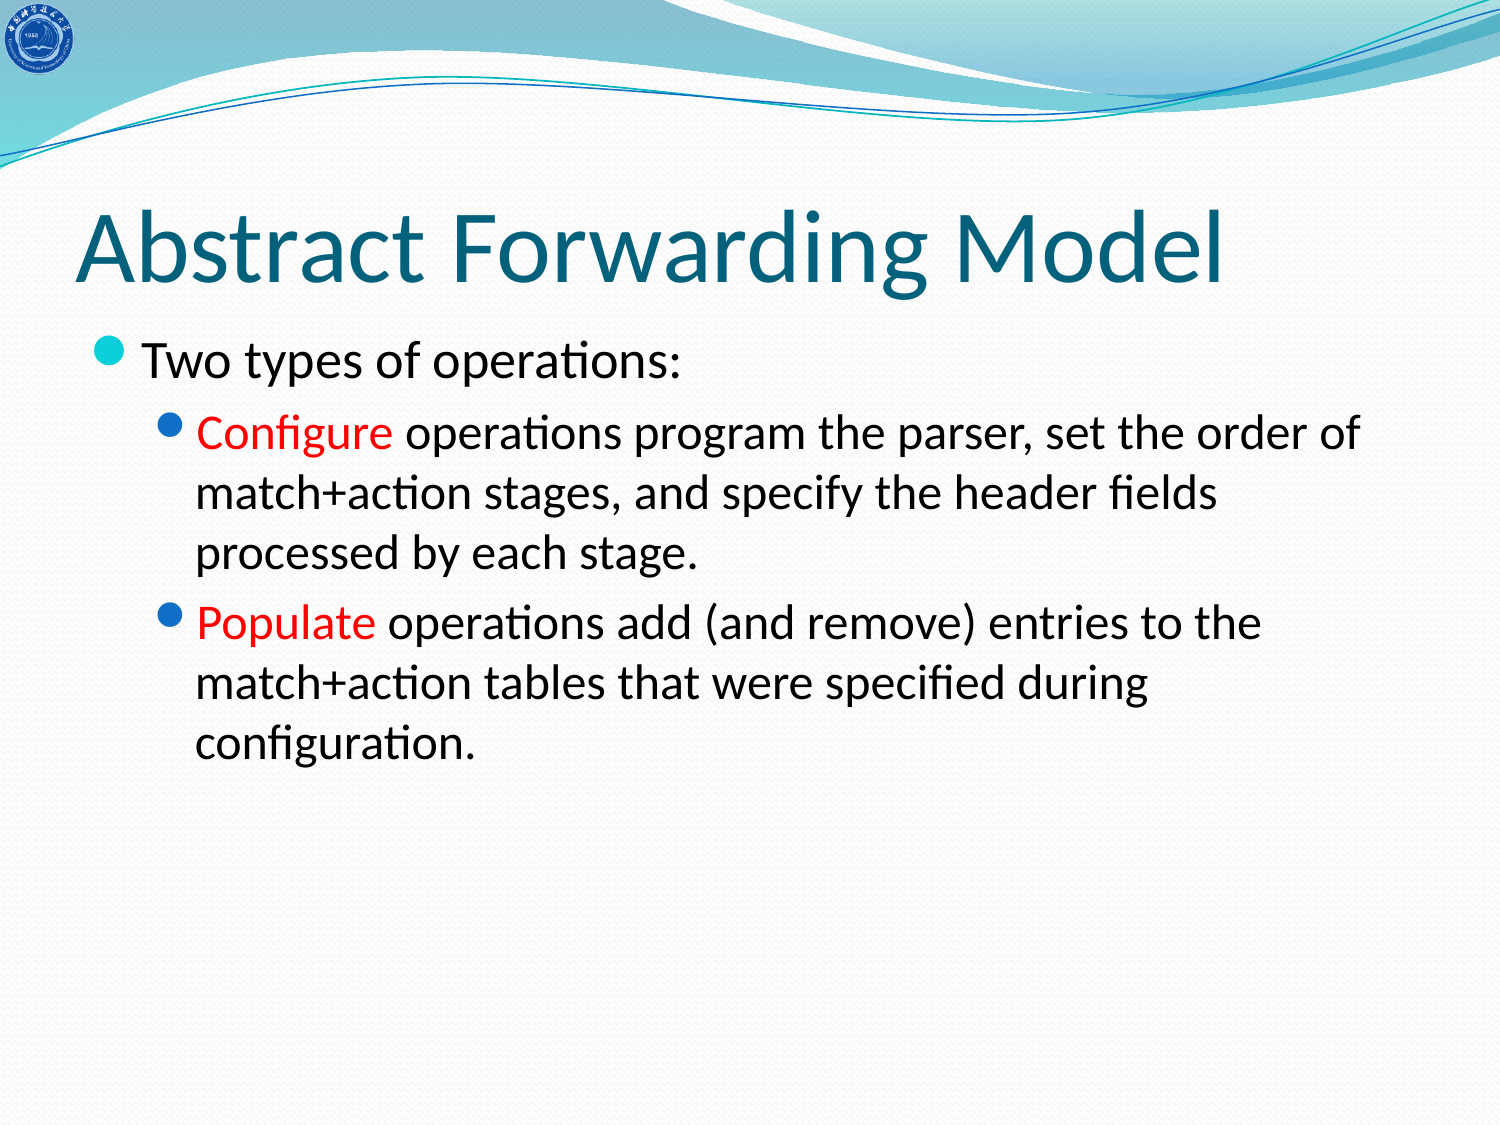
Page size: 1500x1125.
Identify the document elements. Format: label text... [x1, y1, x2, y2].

title Abstract Forwarding Model [75, 115, 1425, 303]
picture [0, 0, 77, 77]
list Two types of operations: Configure operations program the parser, set the order of match+action stages, and specify the header fields processed by each stage. Populate operations add (and remove) entries to the match+action tables that were specified during configuration. [75, 317, 1425, 1038]
